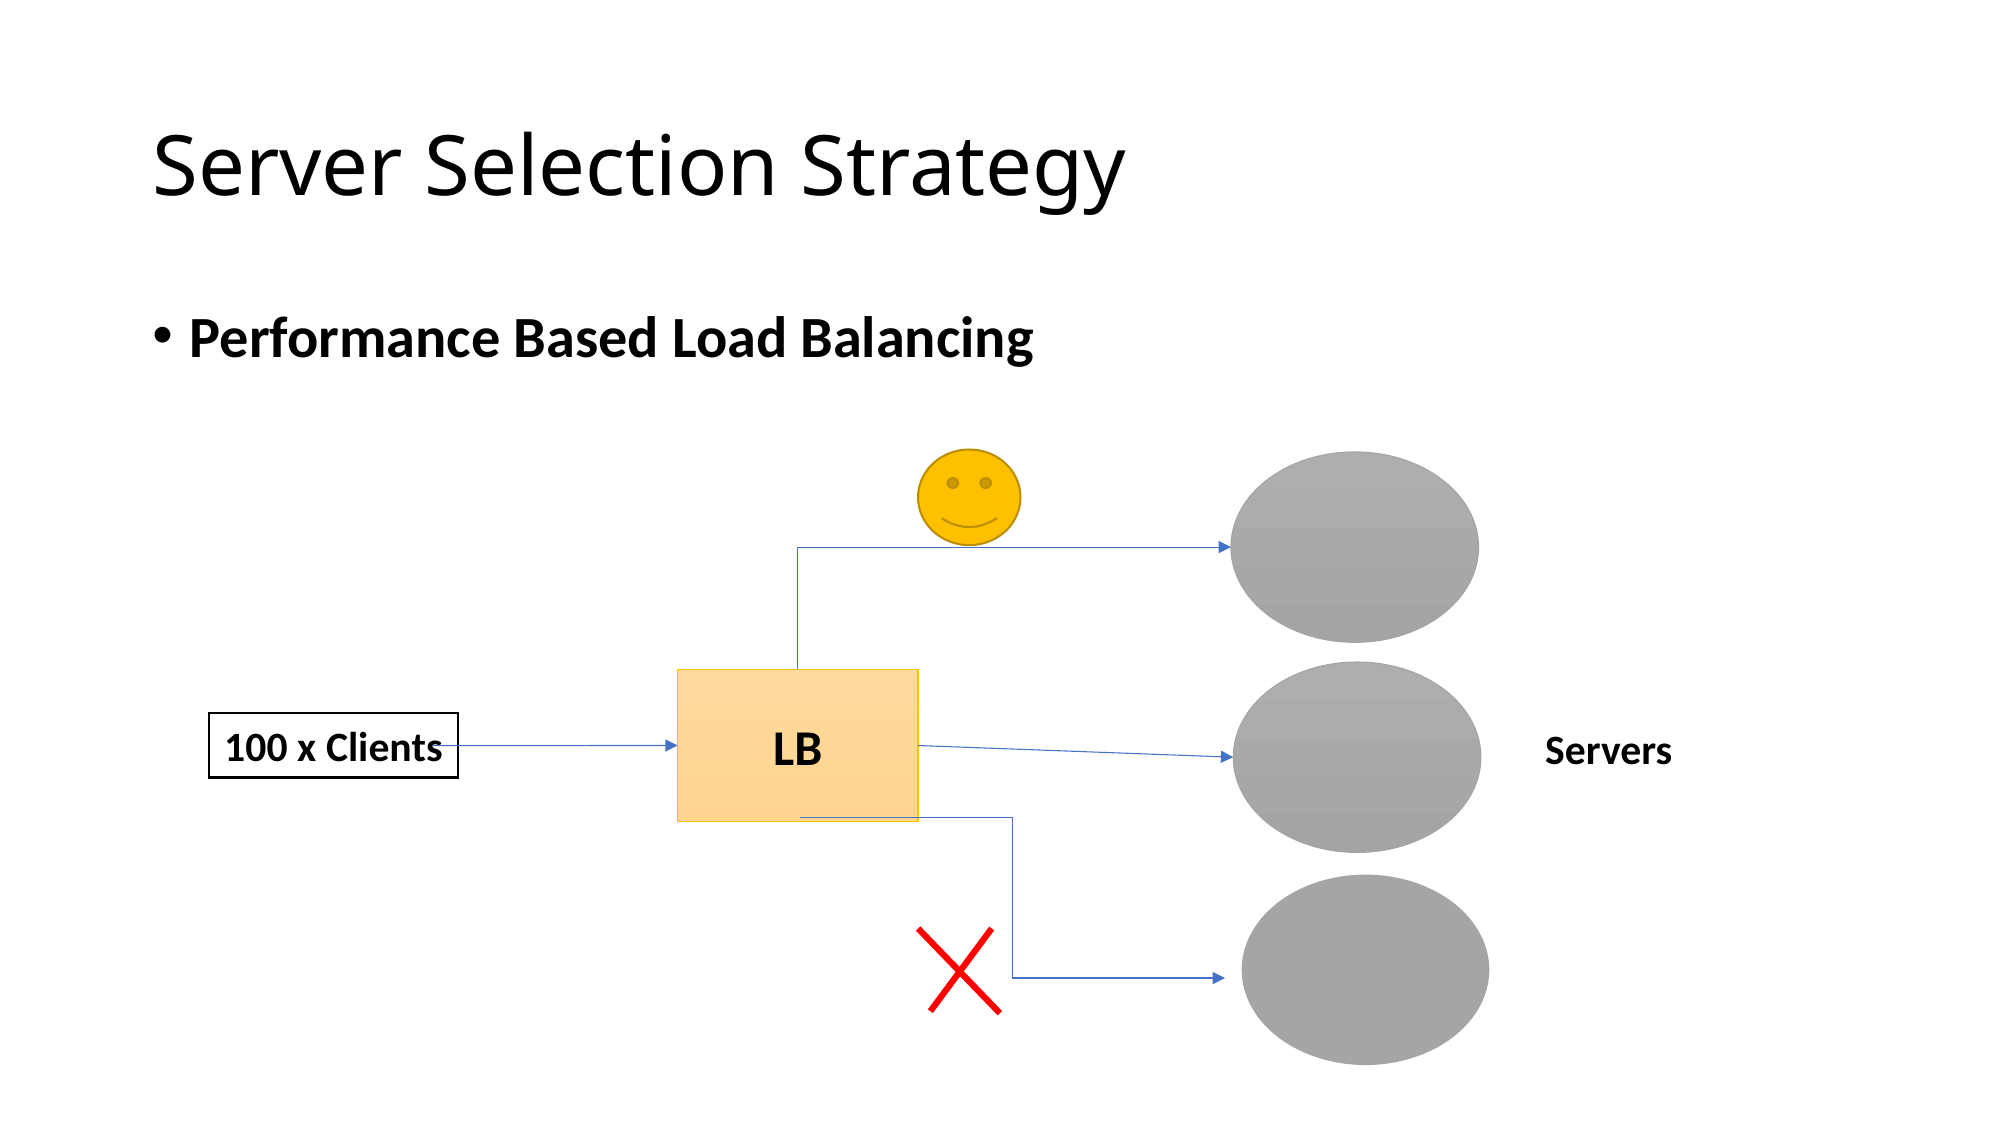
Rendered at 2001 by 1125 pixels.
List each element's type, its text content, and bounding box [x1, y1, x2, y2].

list Performance Based Load Balancing [137, 299, 1863, 1014]
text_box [208, 449, 1689, 1066]
title Server Selection Strategy [137, 59, 1863, 278]
